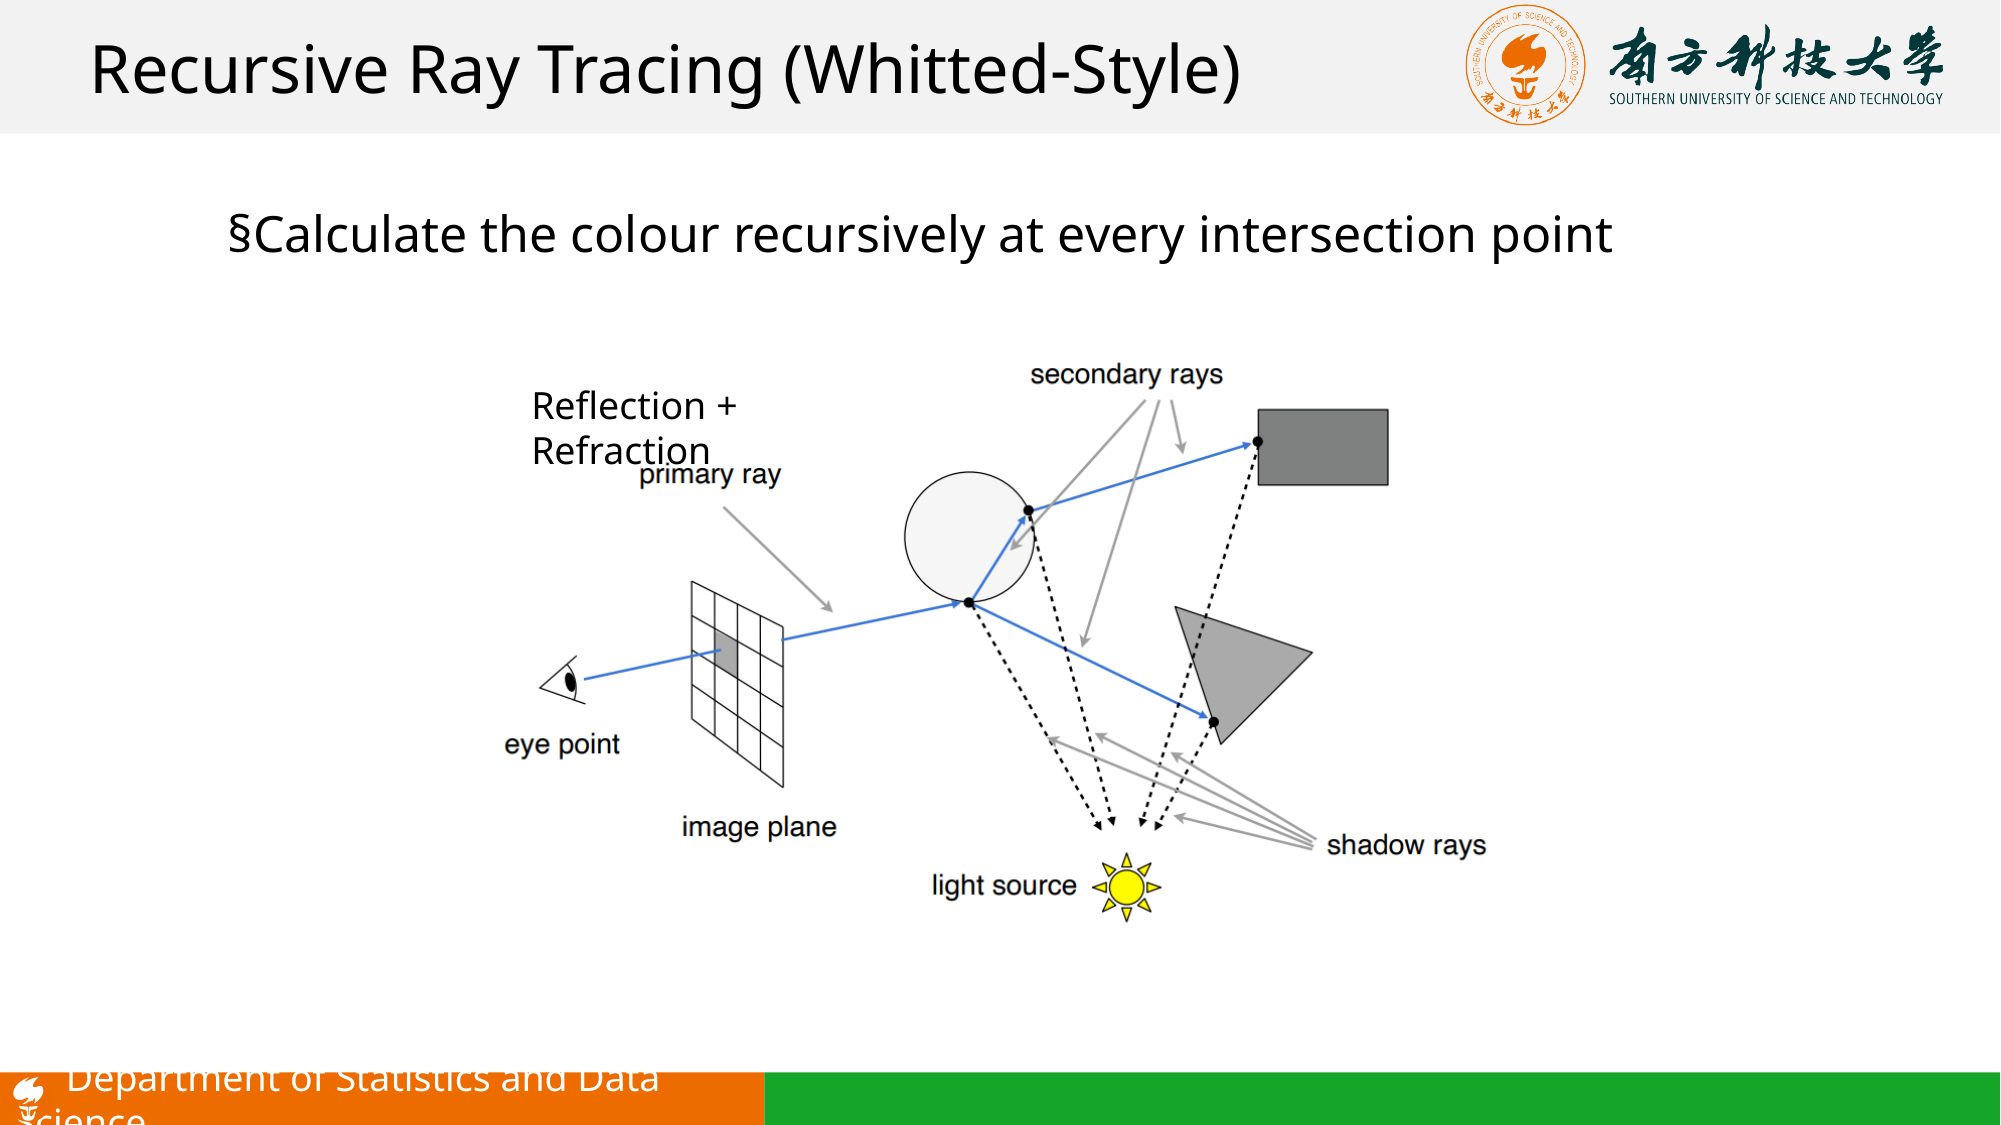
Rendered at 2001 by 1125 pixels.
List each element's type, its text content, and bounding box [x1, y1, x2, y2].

list §Calculate the colour recursively at every intersection point [137, 194, 1863, 1014]
text_box Recursive Ray Tracing (Whitted-Style) [0, 0, 2000, 135]
picture [445, 344, 1555, 945]
picture [1445, 0, 1961, 134]
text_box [0, 1072, 2000, 1125]
